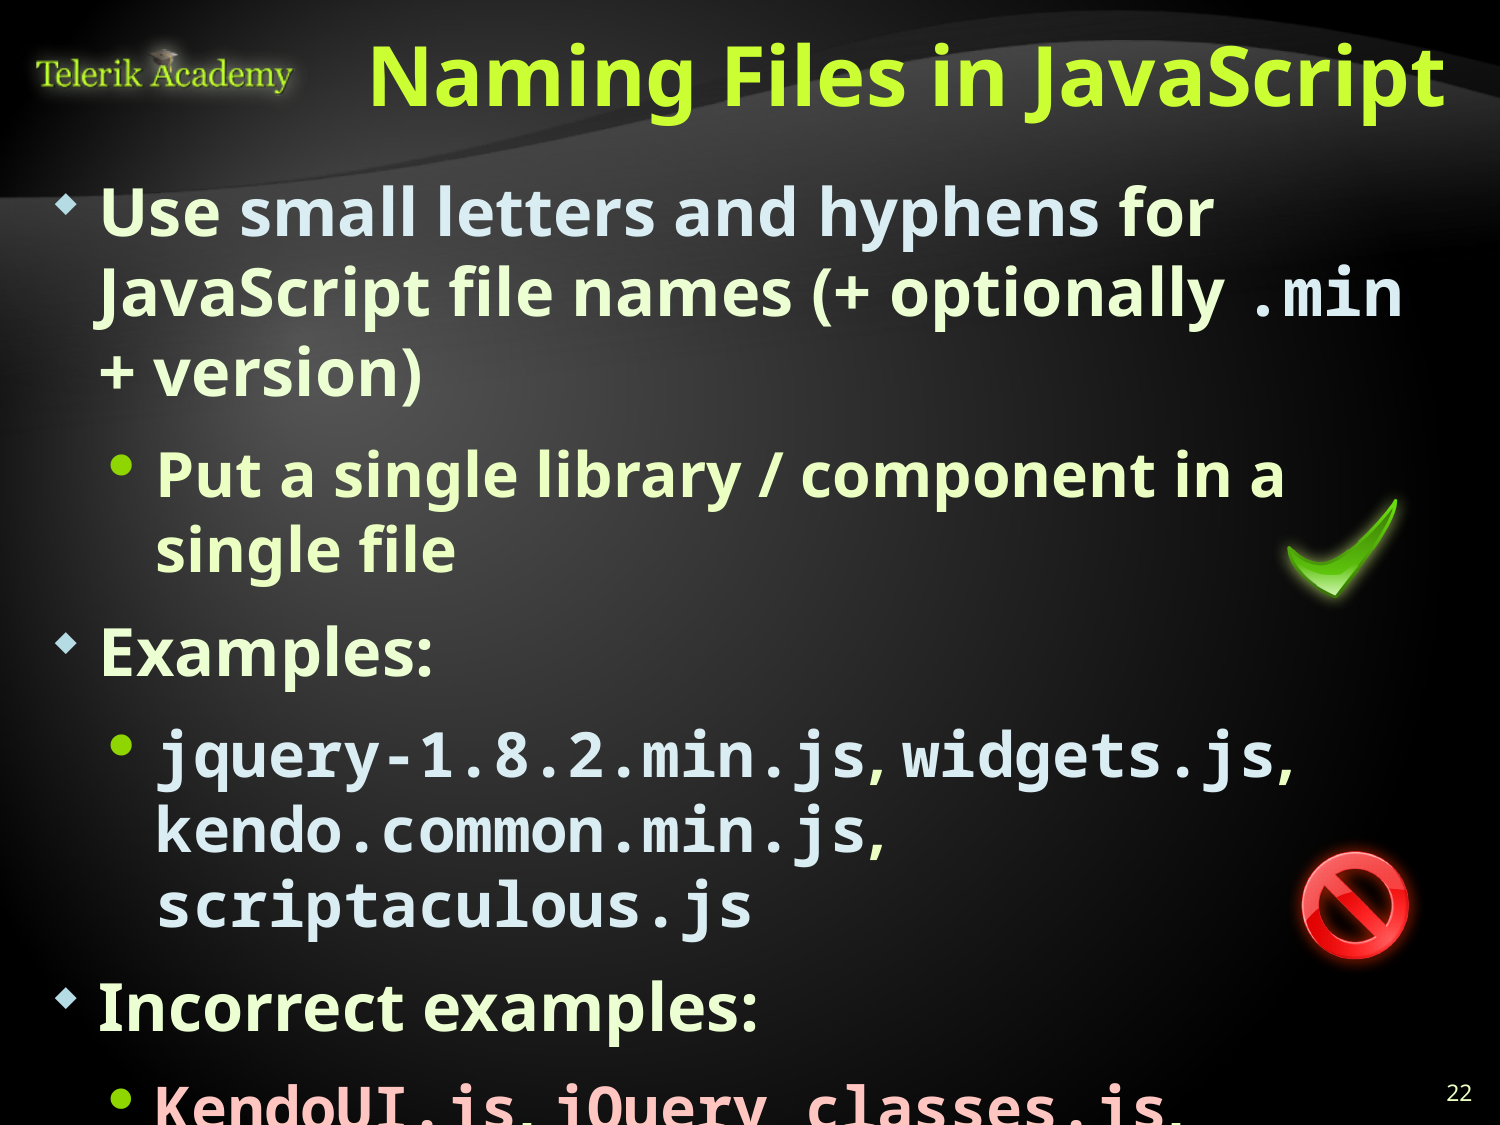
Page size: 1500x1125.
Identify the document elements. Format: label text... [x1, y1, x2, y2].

list Use small letters and hyphens for JavaScript file names (+ optionally .min + version) Put a single library / component in a single file Examples: jquery-1.8.2.min.js, widgets.js, kendo.common.min.js, scriptaculous.js Incorrect examples: KendoUI.js, jQuery_classes.js, MyAjax.Library.js, jQuery-1.8.2.js [37, 162, 1463, 1088]
title Naming Files in JavaScript [300, 12, 1463, 150]
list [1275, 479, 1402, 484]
text_box www.nakov.com [1296, 842, 1420, 957]
picture [0, 0, 1500, 1125]
slide_number 22 [1412, 1074, 1488, 1113]
